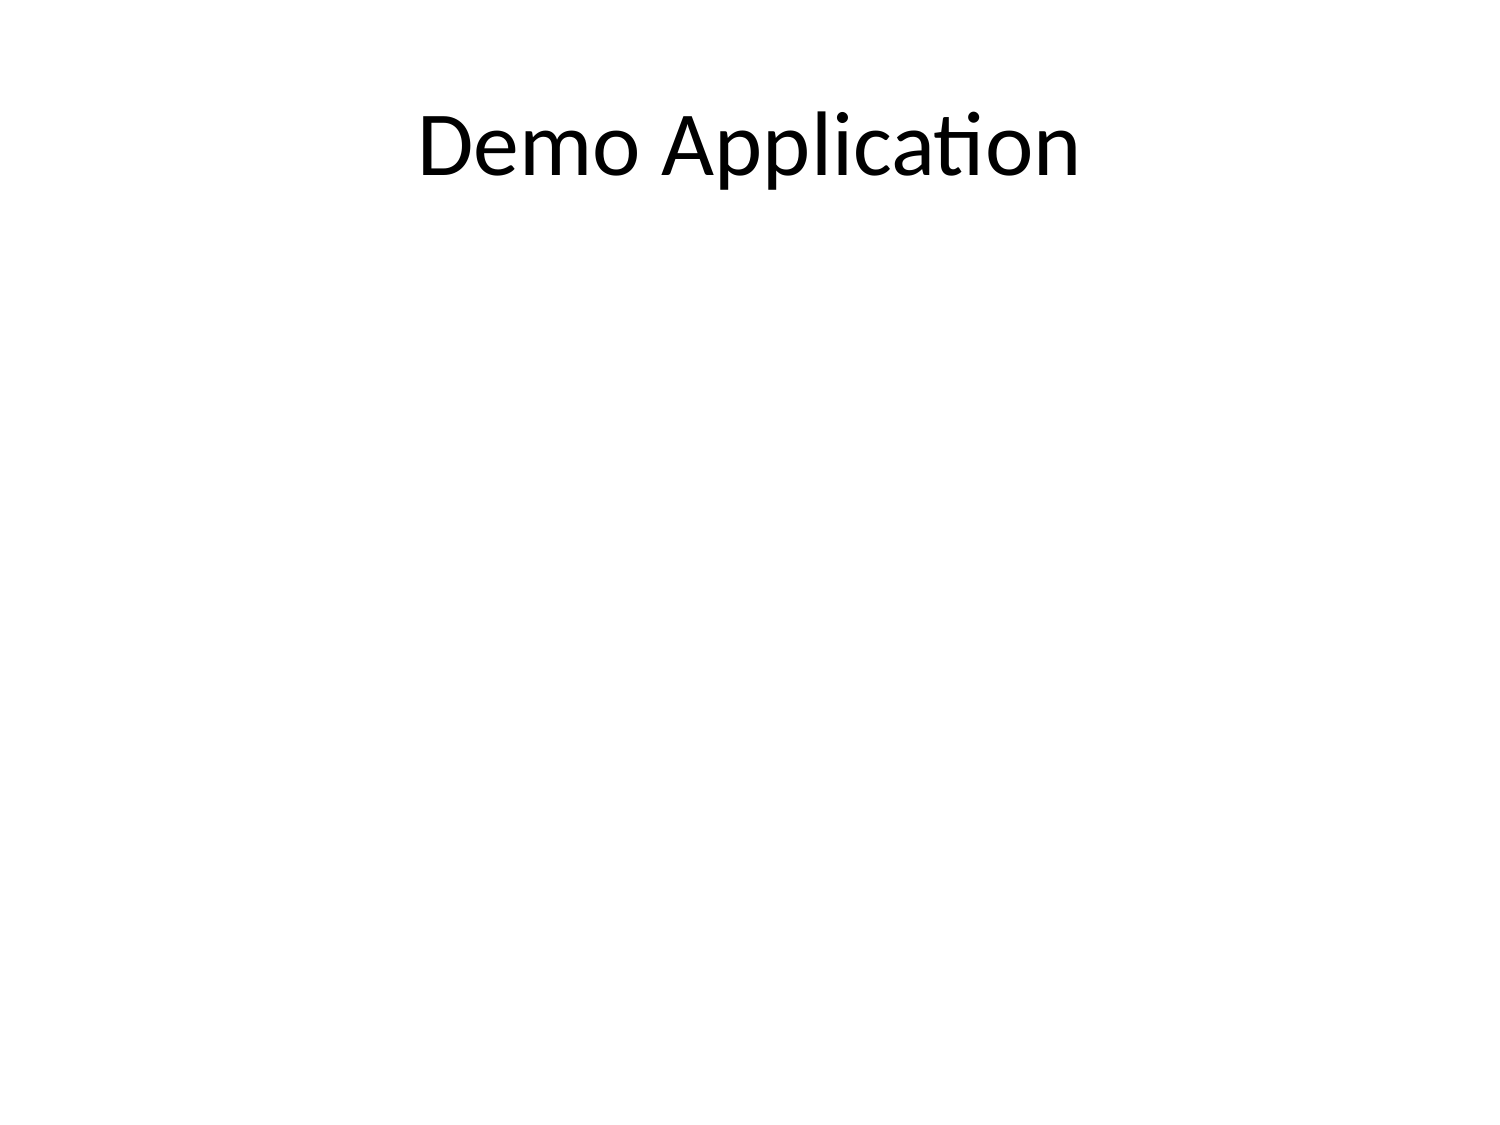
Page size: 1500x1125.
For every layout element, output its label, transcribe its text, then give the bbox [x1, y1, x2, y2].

title Demo Application [75, 45, 1425, 233]
